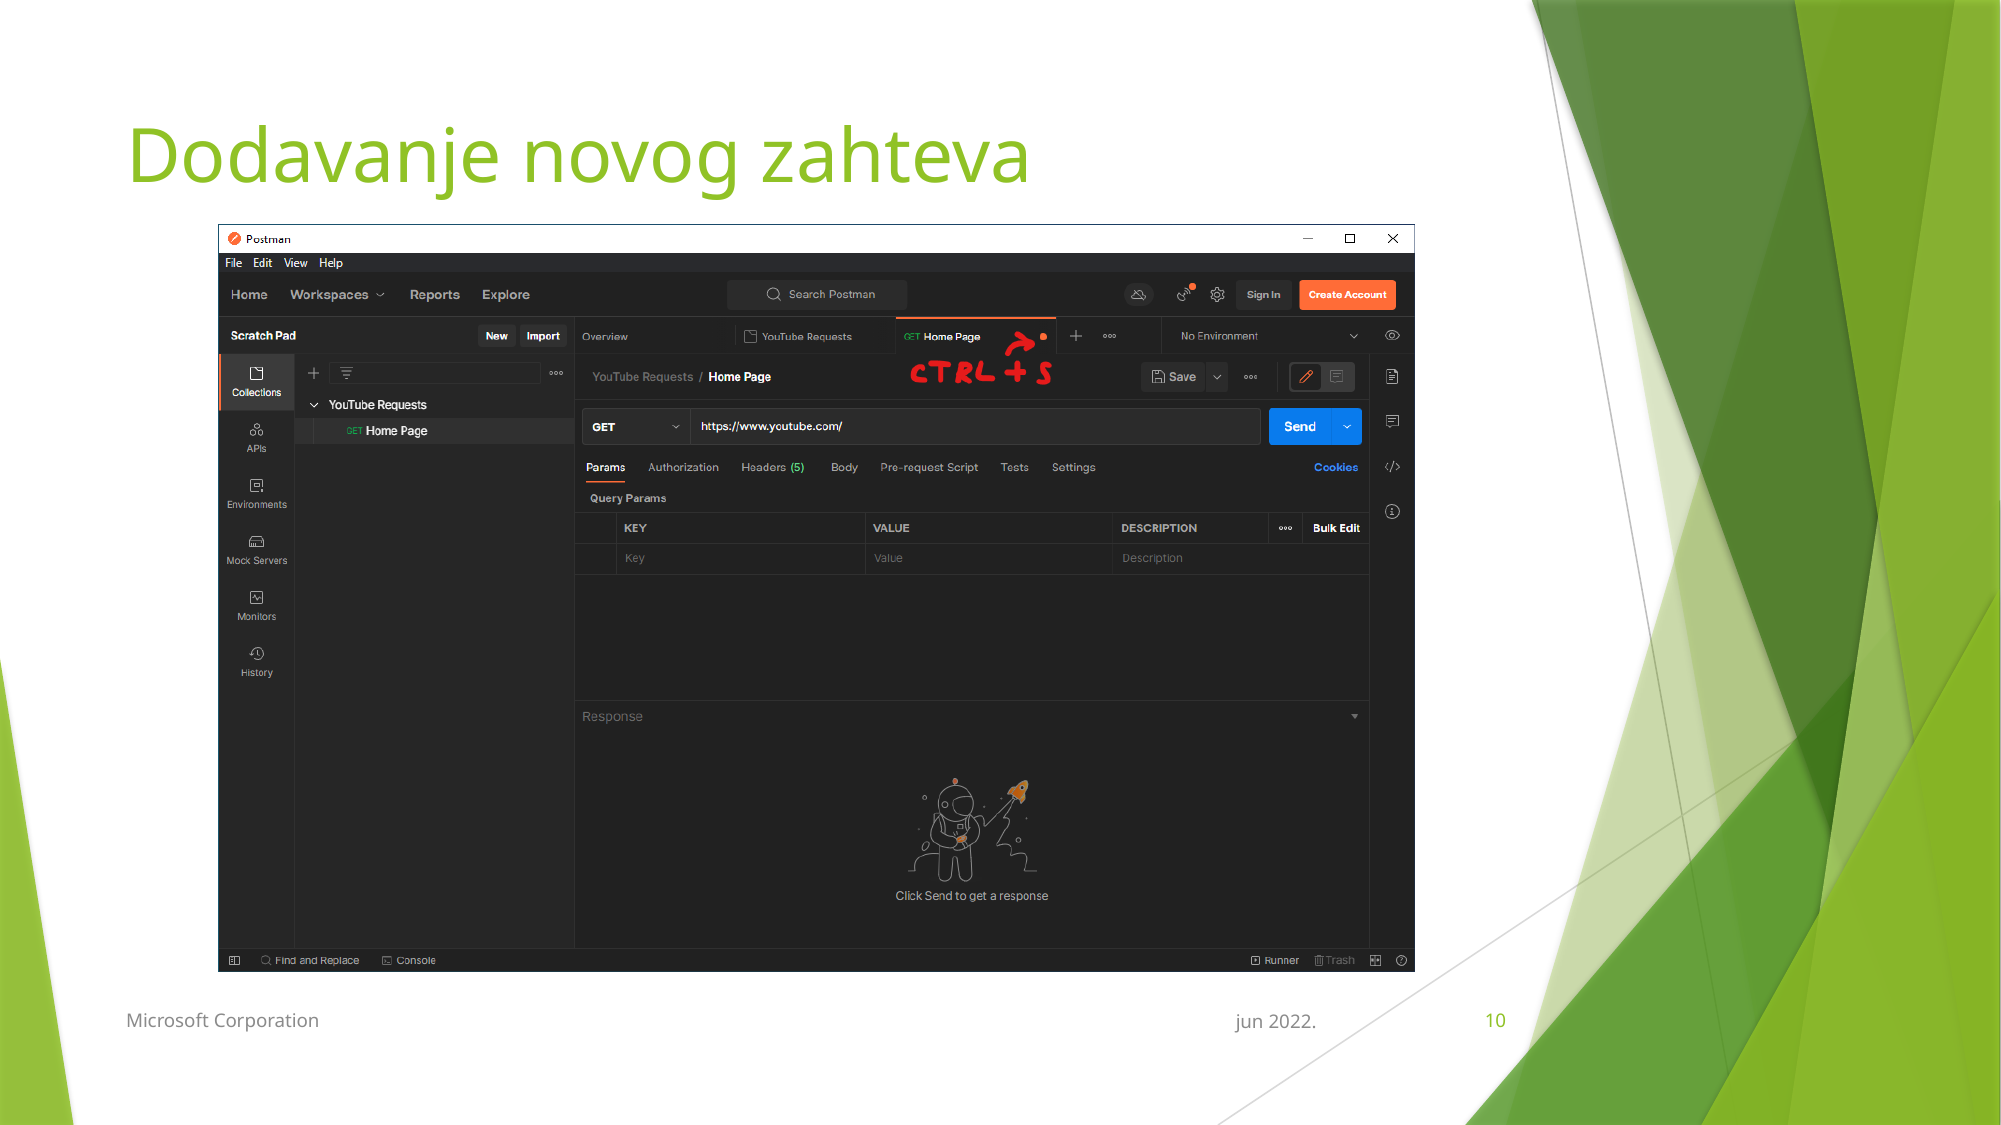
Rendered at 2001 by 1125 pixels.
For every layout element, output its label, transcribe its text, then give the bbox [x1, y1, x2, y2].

picture [217, 223, 1415, 973]
footer Microsoft Corporation [111, 991, 1145, 1051]
slide_number 10 [1409, 991, 1522, 1051]
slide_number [1181, 991, 1332, 1051]
title Dodavanje novog zahteva [111, 99, 1522, 225]
